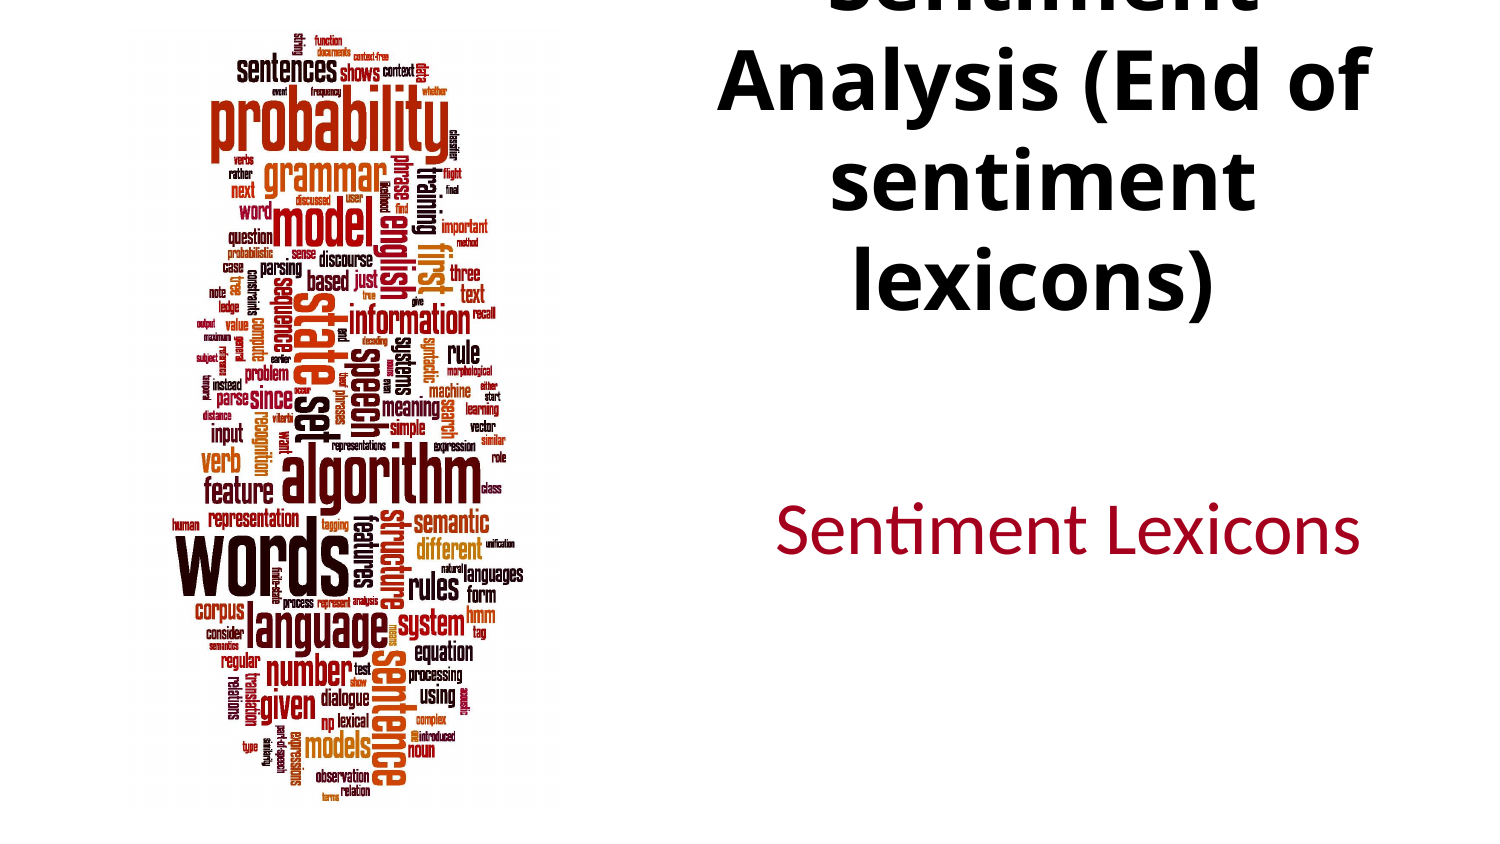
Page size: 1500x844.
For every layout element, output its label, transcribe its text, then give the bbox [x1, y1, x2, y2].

picture [128, 27, 563, 810]
title Sentiment Analysis (End of sentiment lexicons) [650, 21, 1438, 335]
subtitle Sentiment Lexicons [750, 471, 1388, 747]
